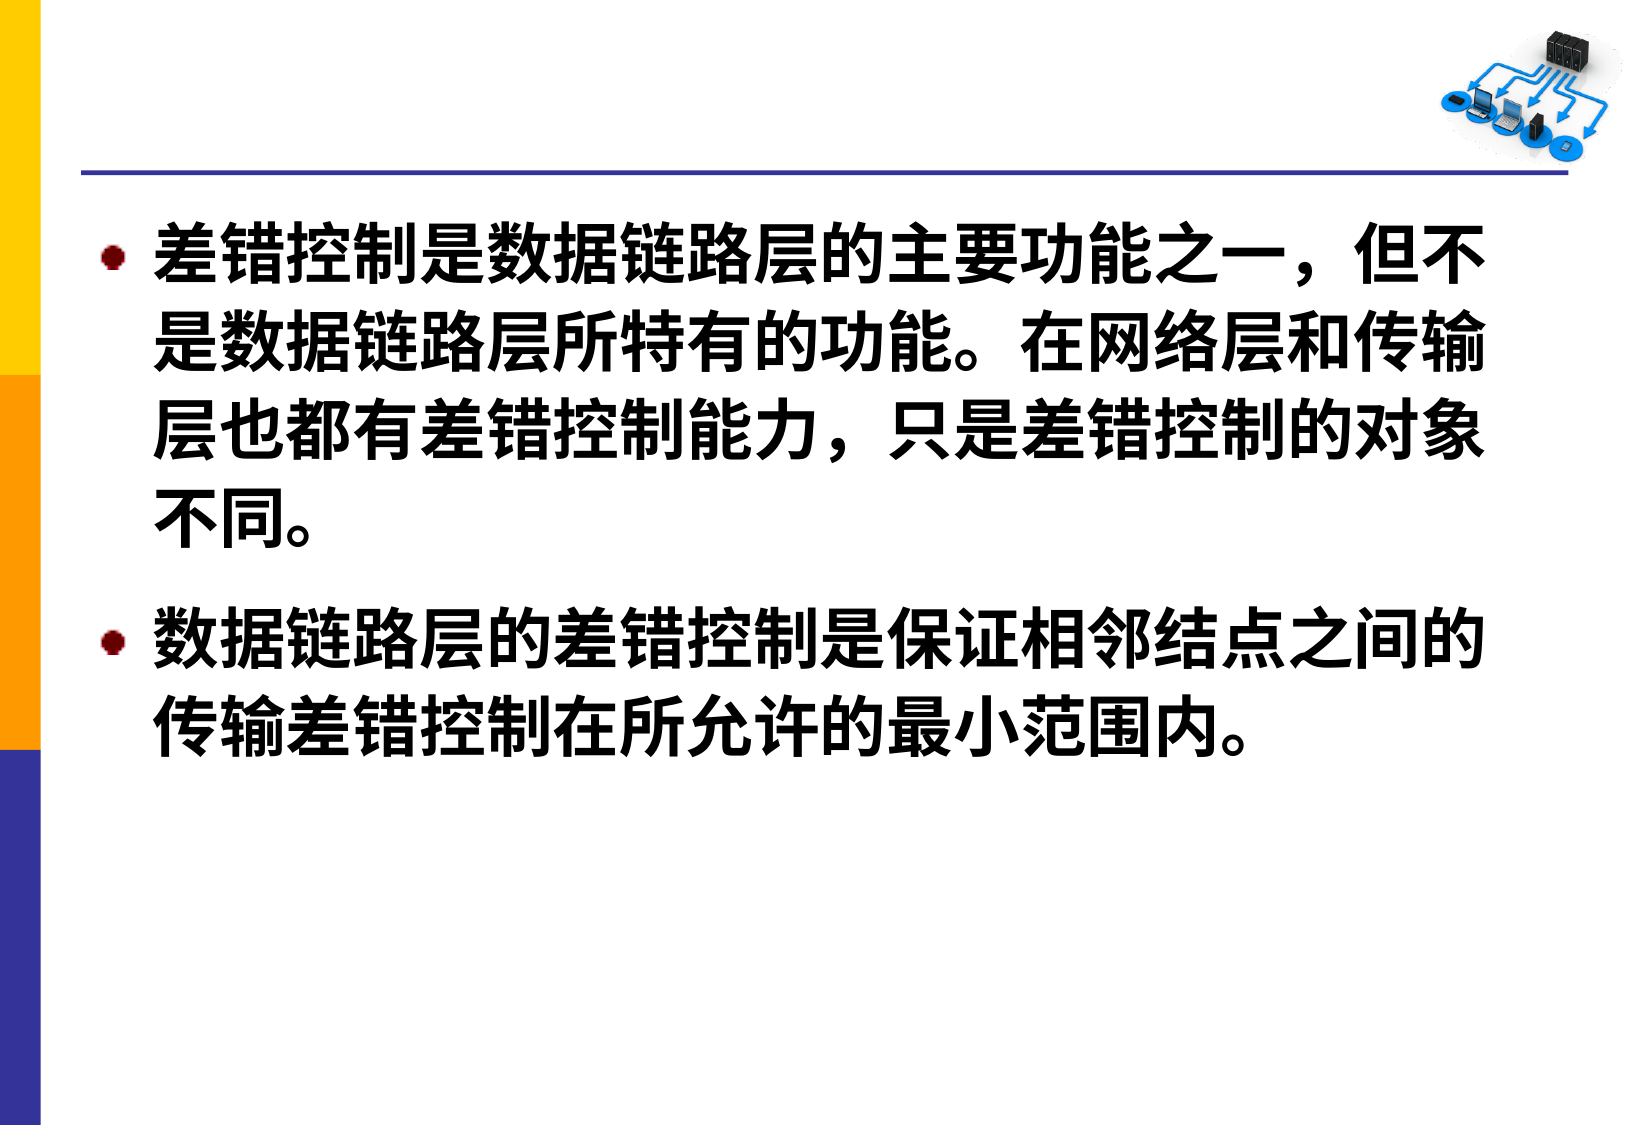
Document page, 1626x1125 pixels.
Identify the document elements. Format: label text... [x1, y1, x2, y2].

list 差错控制是数据链路层的主要功能之一，但不是数据链路层所特有的功能。在网络层和传输层也都有差错控制能力，只是差错控制的对象不同。 数据链路层的差错控制是保证相邻结点之间的传输差错控制在所允许的最小范围内。 [81, 196, 1569, 1006]
picture [96, 234, 132, 270]
picture [1438, 30, 1624, 165]
picture [96, 619, 132, 655]
